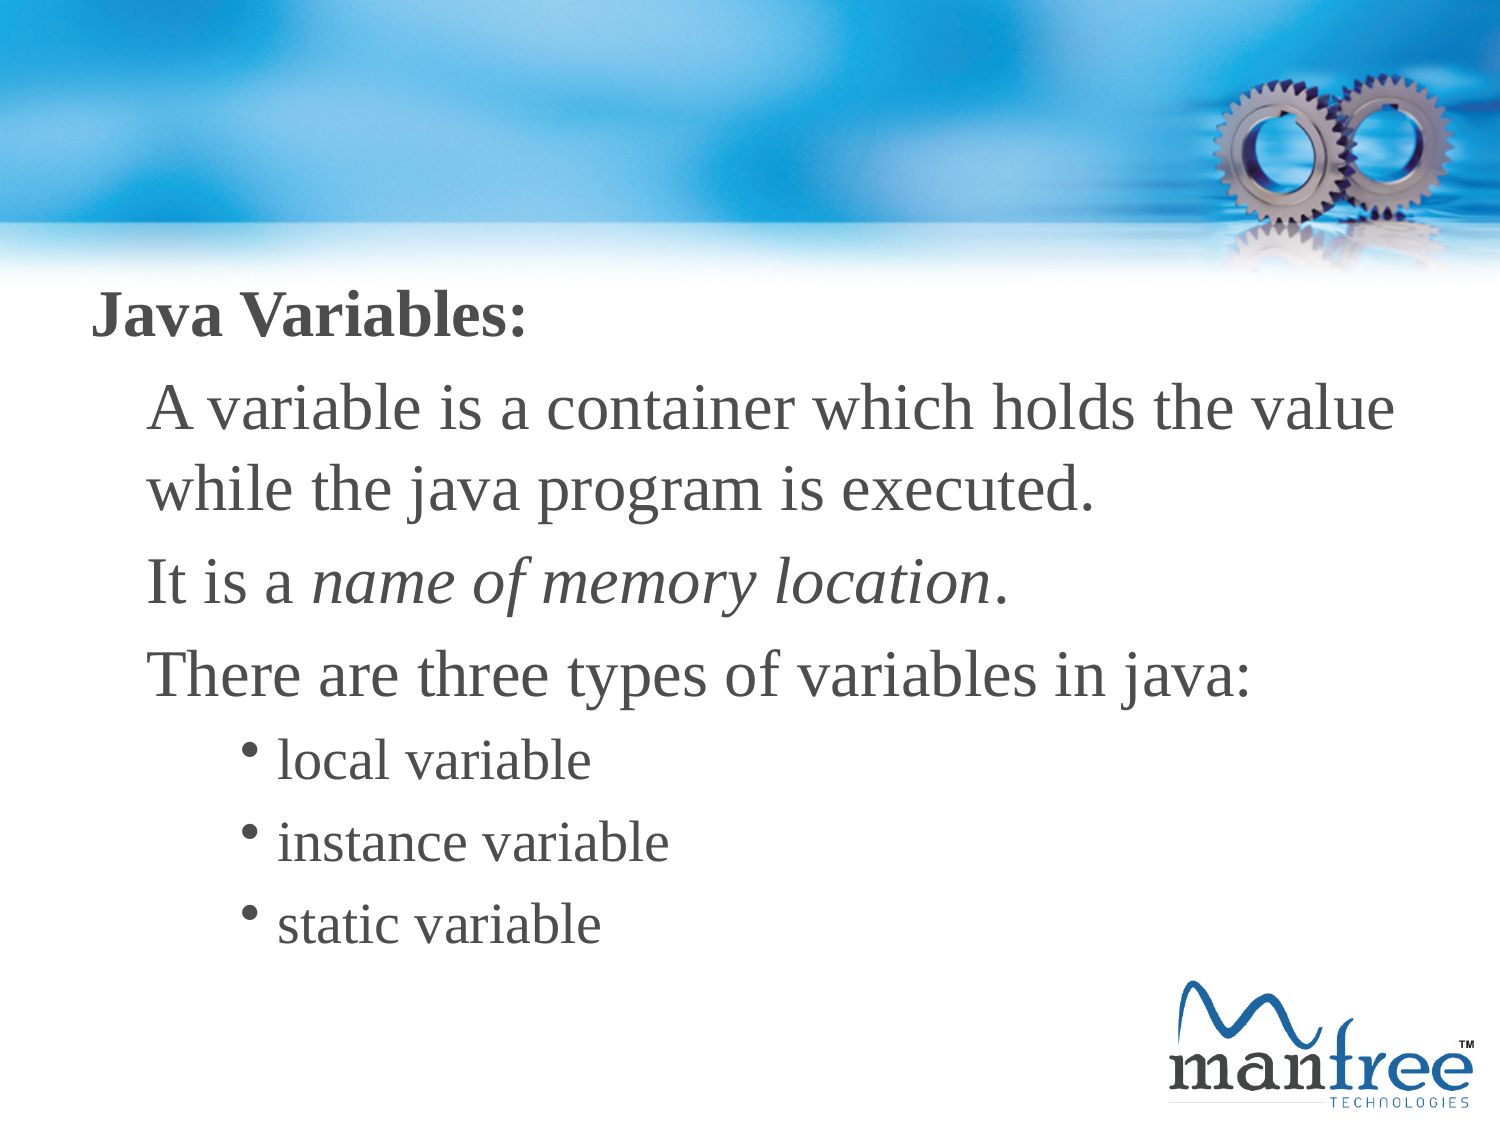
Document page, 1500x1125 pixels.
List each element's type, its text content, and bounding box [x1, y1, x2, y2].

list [1162, 974, 1479, 1114]
list Java Variables: A variable is a container which holds the value while the java program is executed. It is a name of memory location. There are three types of variables in java: local variable instance variable static variable [74, 262, 1426, 1063]
picture [0, 0, 1500, 1125]
